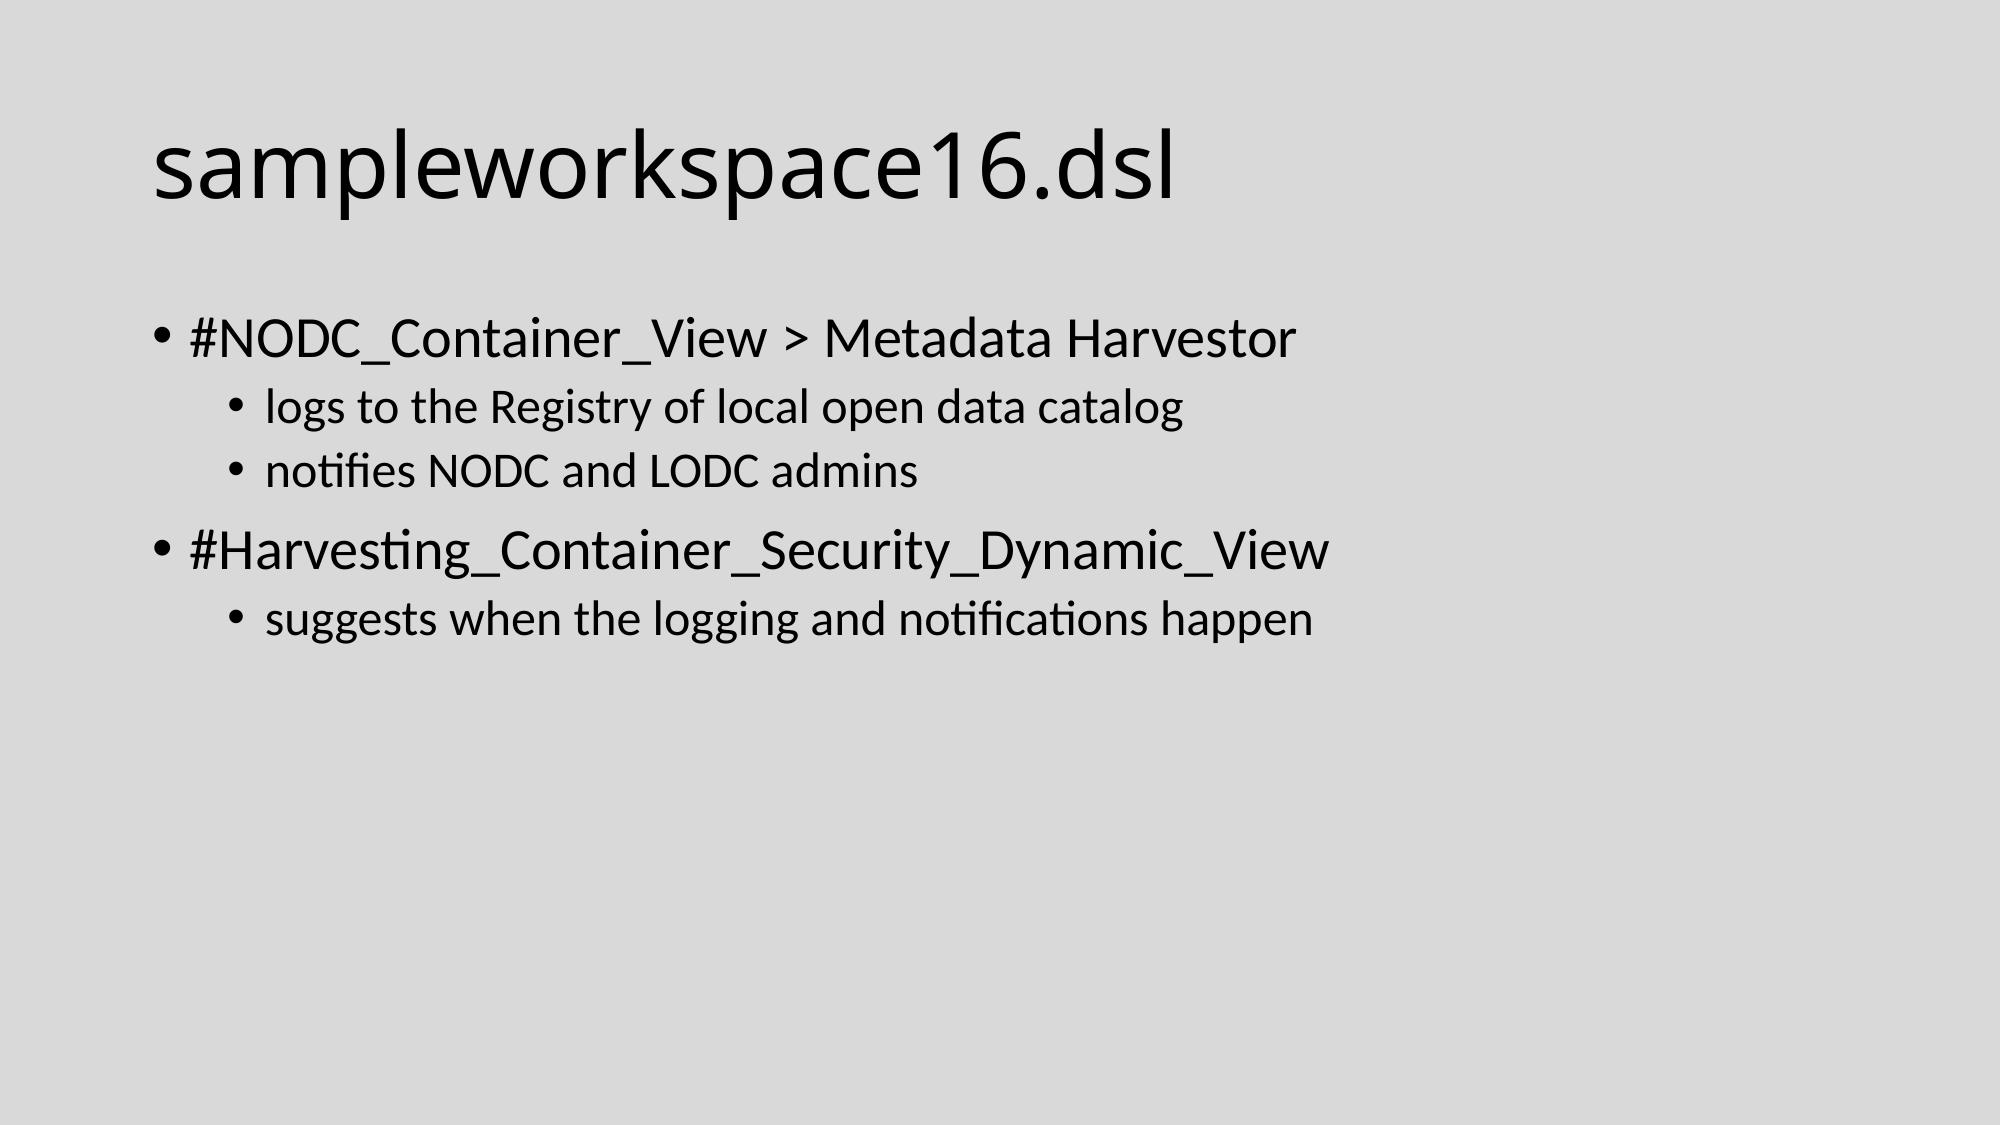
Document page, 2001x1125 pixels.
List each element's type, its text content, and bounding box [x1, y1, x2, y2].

list #NODC_Container_View > Metadata Harvestor logs to the Registry of local open data catalog notifies NODC and LODC admins #Harvesting_Container_Security_Dynamic_View suggests when the logging and notifications happen [137, 299, 1863, 1014]
title sampleworkspace16.dsl [137, 59, 1863, 278]
